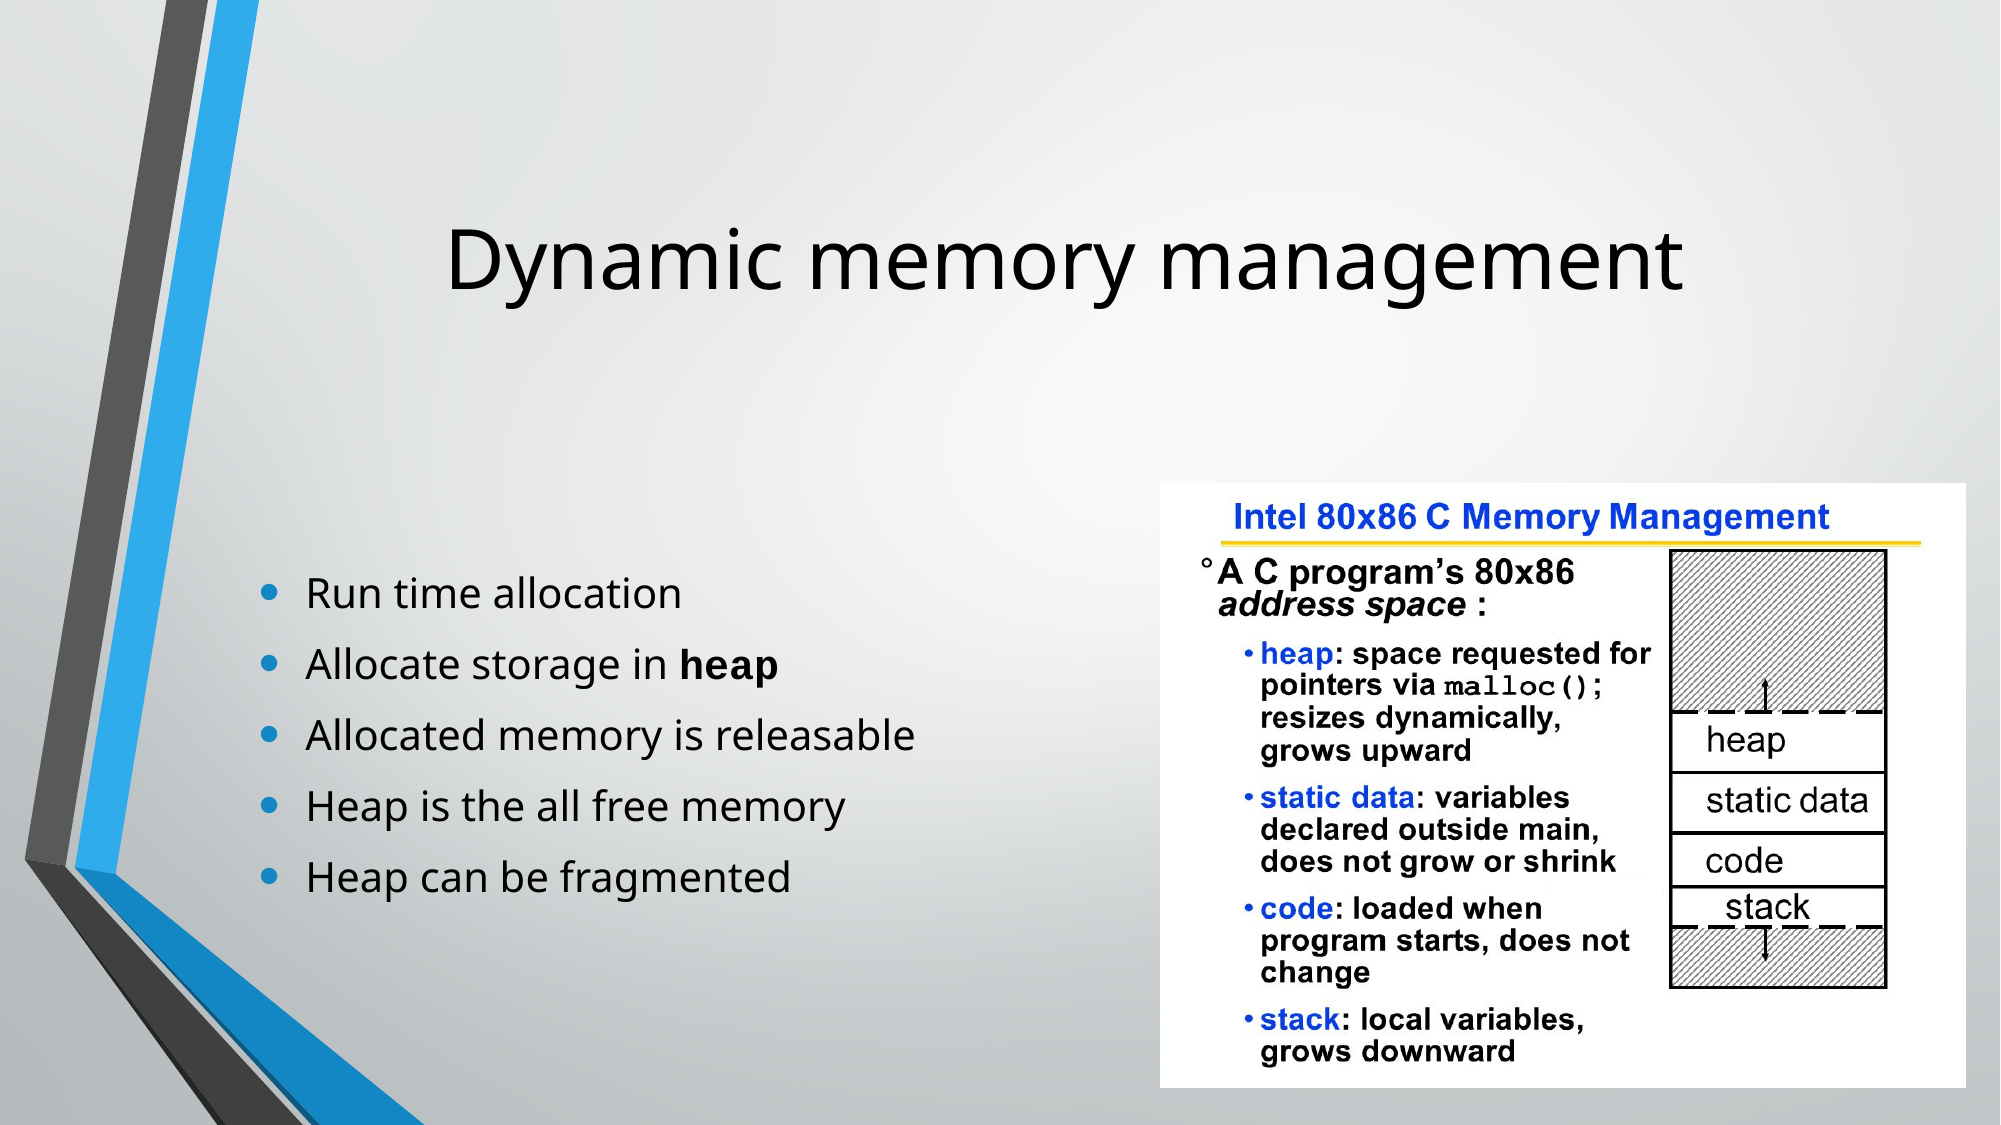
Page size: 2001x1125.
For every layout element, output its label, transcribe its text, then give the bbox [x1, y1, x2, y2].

picture [1160, 483, 1966, 1088]
list Run time allocation Allocate storage in heap Allocated memory is releasable Heap is the all free memory Heap can be fragmented [243, 437, 1161, 1031]
title Dynamic memory management [243, 112, 1887, 400]
